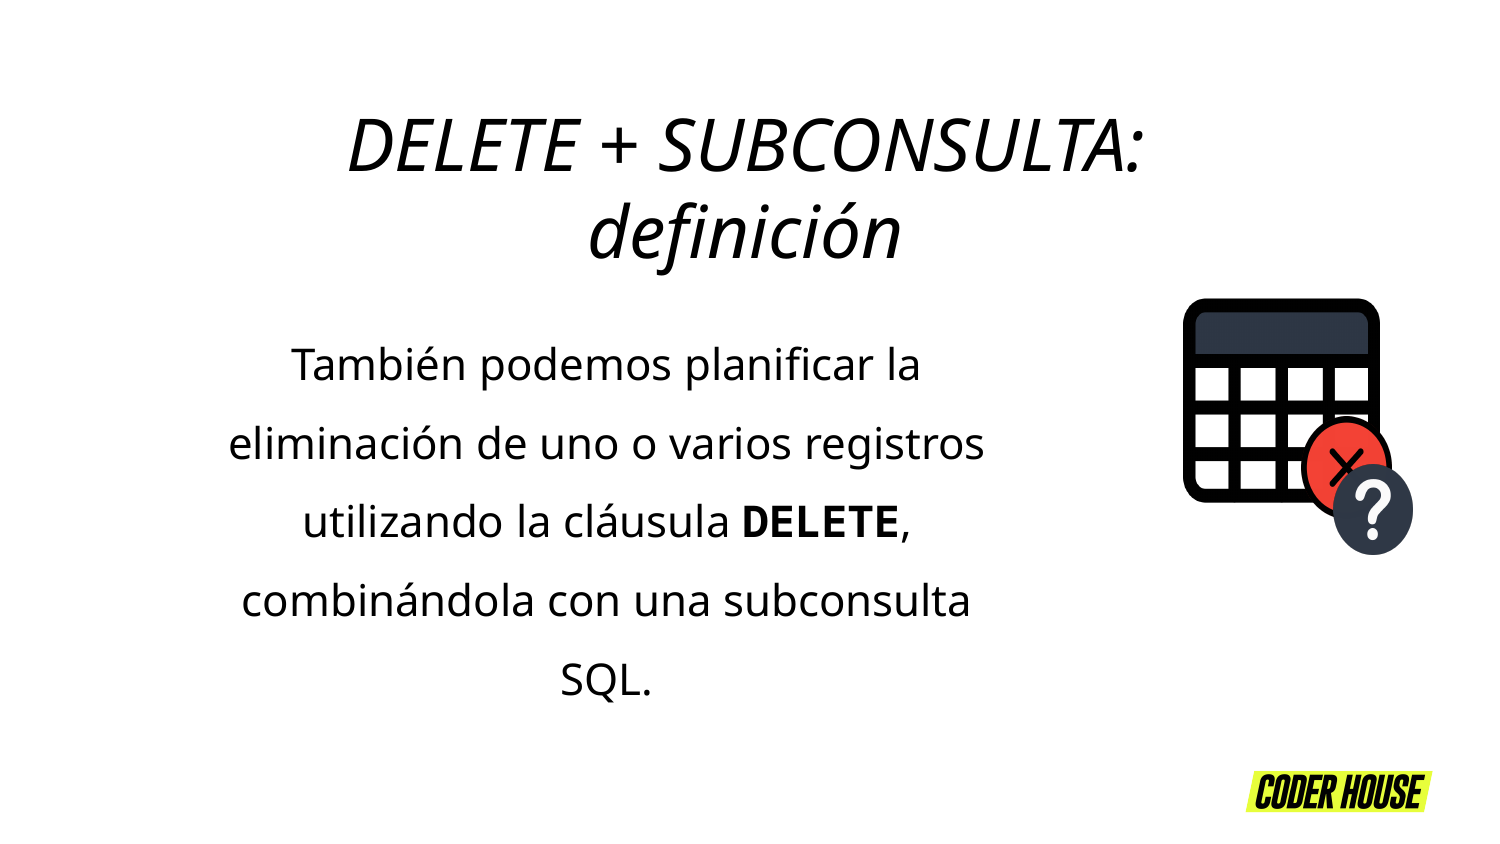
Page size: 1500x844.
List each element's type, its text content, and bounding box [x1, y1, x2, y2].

text_box También podemos planificar la eliminación de uno o varios registros utilizando la cláusula DELETE, combinándola con una subconsulta SQL. [179, 295, 1035, 657]
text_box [1182, 288, 1413, 555]
text_box DELETE + SUBCONSULTA: definición [179, 83, 1312, 201]
picture [1241, 764, 1437, 819]
